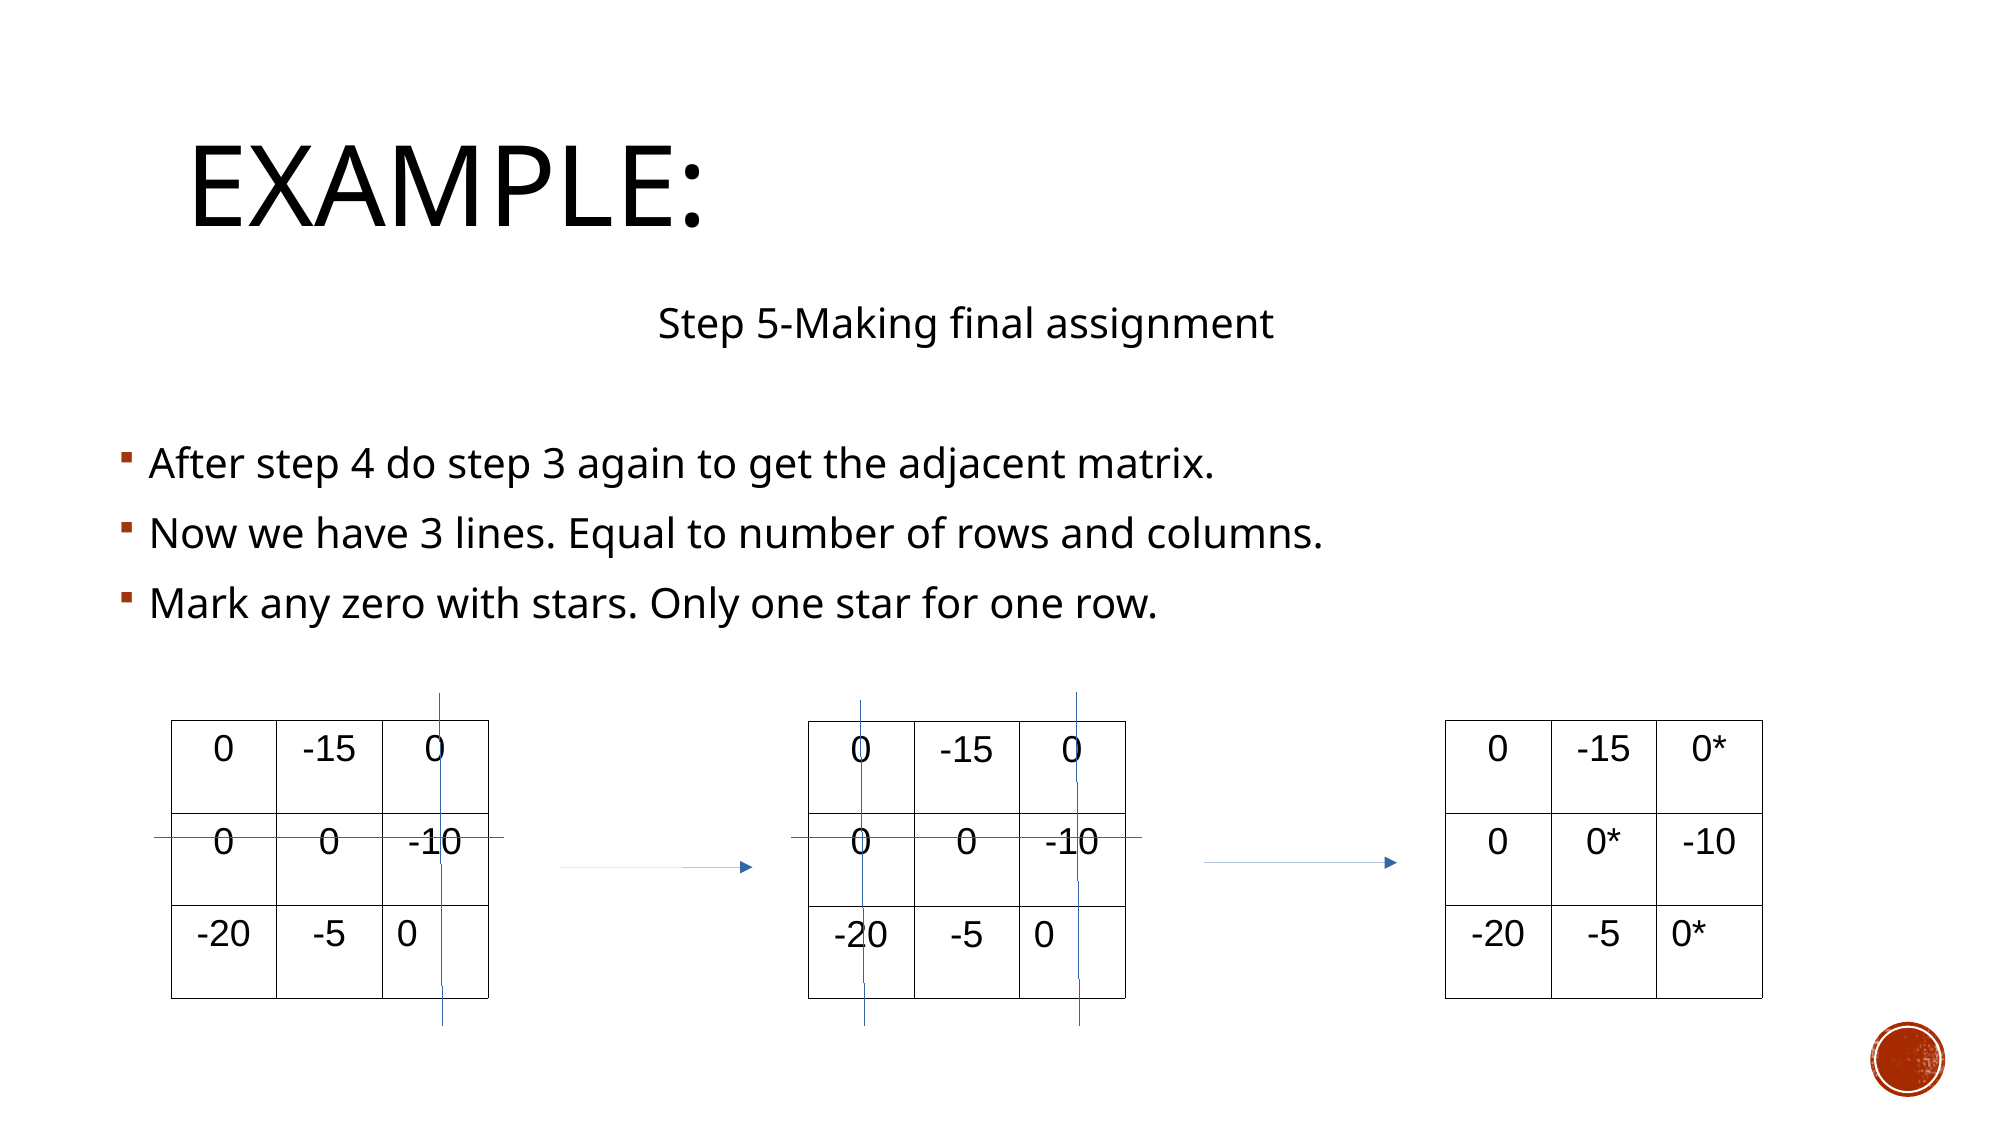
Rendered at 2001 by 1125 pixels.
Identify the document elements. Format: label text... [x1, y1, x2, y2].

table_cell 0 [863, 838, 914, 906]
table_header -15 [277, 721, 382, 813]
table_cell -10 [1020, 814, 1077, 837]
table_cell -20 [172, 906, 276, 998]
table_cell -10 [1657, 814, 1762, 905]
table_header 0 [172, 721, 276, 813]
table_cell 0 [915, 838, 1019, 906]
table_header 0 [1020, 722, 1125, 813]
table_header -15 [915, 722, 1019, 813]
table_cell 0 [172, 814, 276, 837]
text_box Step 5-Making final assignment After step 4 do step 3 again to get the adjacent matrix. Now we have 3 lines. Equal to number of rows and columns. Mark any zero with stars. Only one star for one row. [103, 294, 1829, 762]
text_box [1204, 856, 1398, 869]
table_cell -5 [1552, 906, 1656, 998]
table_cell -10 [383, 838, 488, 905]
table_header 0* [1657, 721, 1762, 813]
table_cell -10 [383, 814, 440, 837]
table_cell -20 [809, 907, 914, 998]
table_cell 0 [915, 814, 1019, 837]
table_cell 0 [172, 838, 276, 905]
table_cell 0 [1446, 814, 1551, 905]
text_box [559, 860, 753, 874]
text_box EXAMPLE: [170, 58, 1821, 294]
table_header 0 [809, 722, 914, 813]
table_cell 0 [809, 814, 914, 837]
table_header 0 [1446, 721, 1551, 813]
table_cell 0 [383, 906, 488, 998]
table_cell 0* [1657, 906, 1762, 998]
table_cell 0* [1552, 814, 1656, 905]
table_cell -5 [277, 906, 382, 998]
table_cell 0 [277, 814, 382, 837]
table_cell -5 [915, 907, 1019, 998]
table_cell 0 [1020, 907, 1125, 998]
table_cell 0 [277, 838, 382, 905]
table_header 0 [383, 721, 488, 813]
table_cell -10 [441, 814, 488, 837]
table_cell -10 [1020, 838, 1125, 906]
table_cell 0 [809, 838, 862, 906]
table_cell -10 [1078, 814, 1125, 837]
table_header -15 [1552, 721, 1656, 813]
table_cell -20 [1446, 906, 1551, 998]
